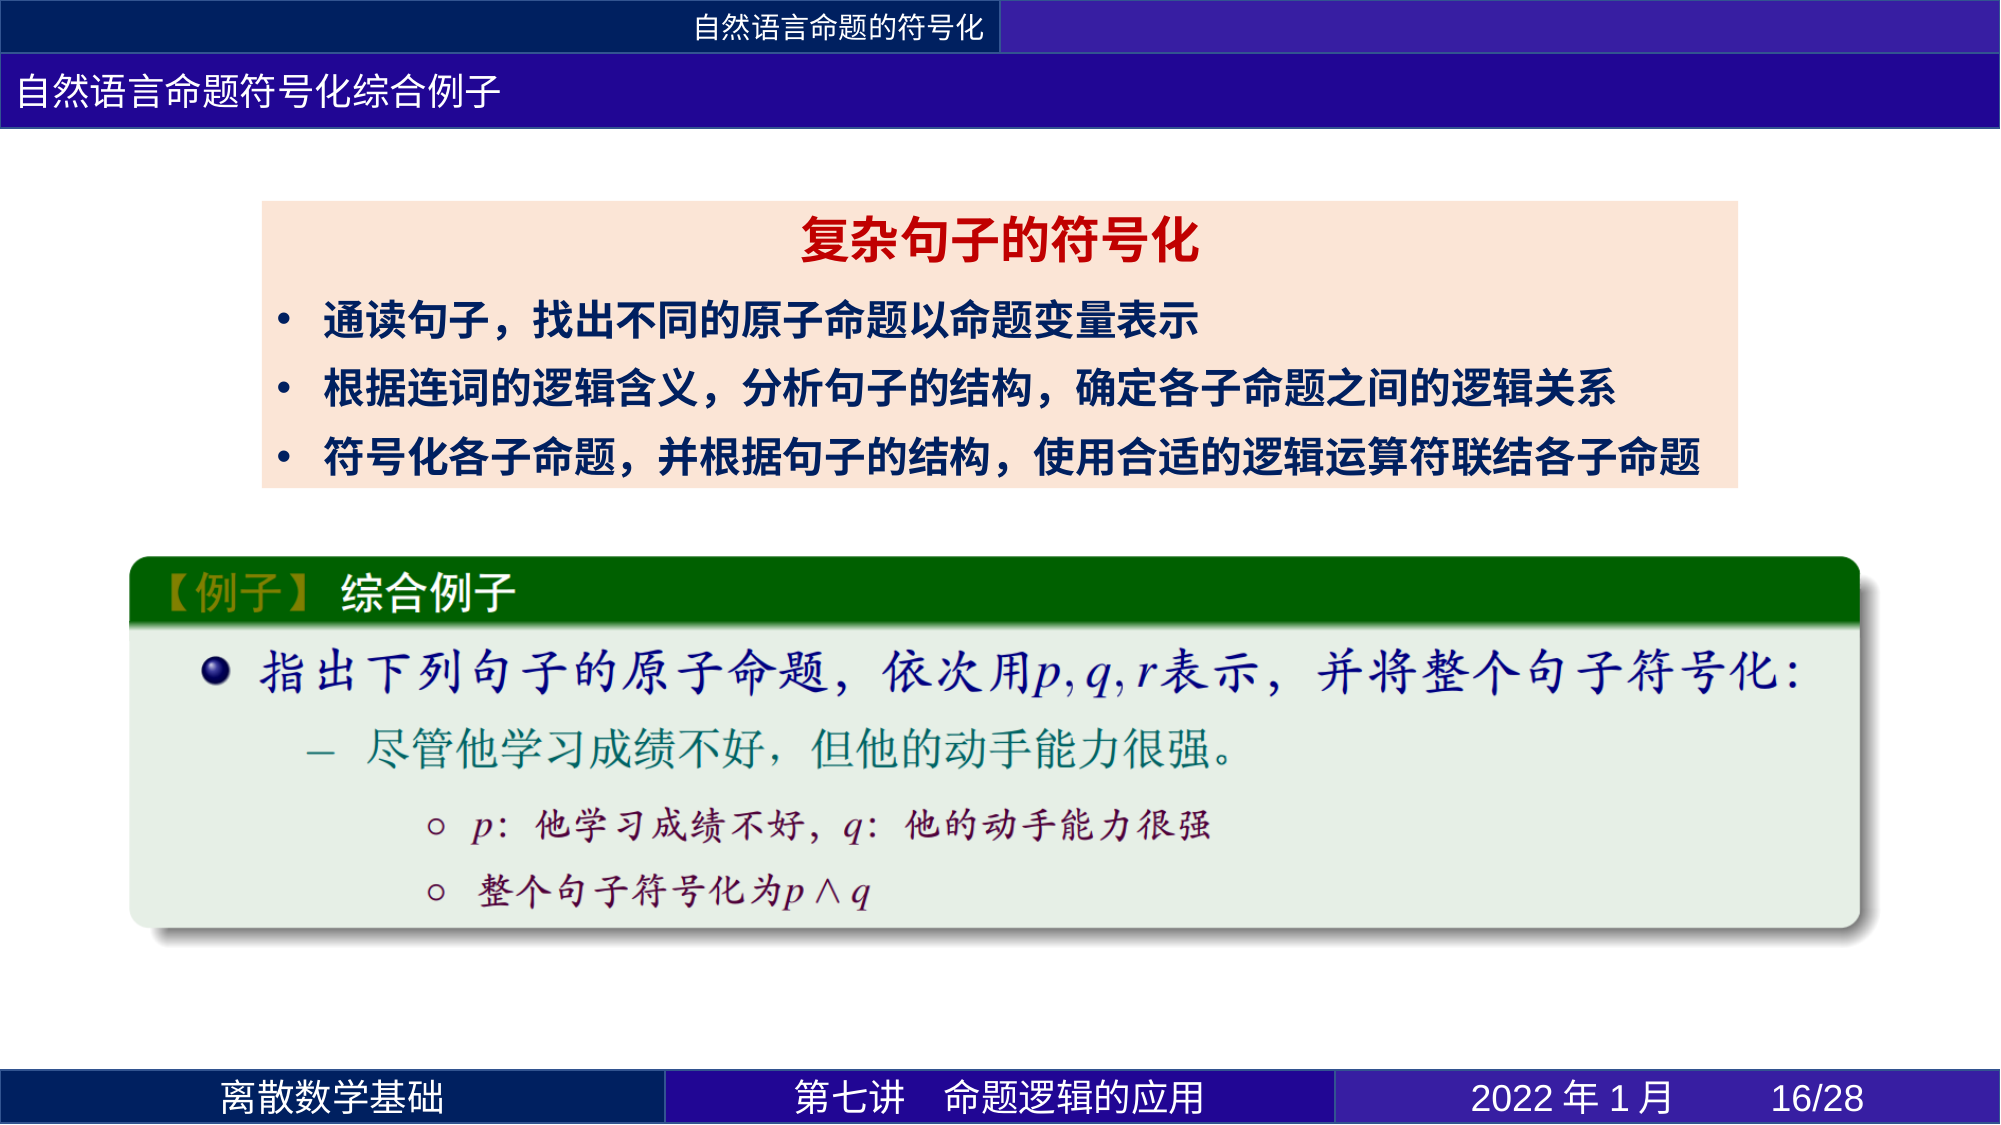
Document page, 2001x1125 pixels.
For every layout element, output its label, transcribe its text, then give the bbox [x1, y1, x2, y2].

text_box 2022年1月 16/28 [1334, 1069, 2000, 1124]
text_box [999, 0, 2000, 52]
text_box 自然语言命题符号化综合例子 [0, 52, 2000, 129]
text_box 复杂句子的符号化 通读句子，找出不同的原子命题以命题变量表示 根据连词的逻辑含义，分析句子的结构，确定各子命题之间的逻辑关系 符号化各子命题，并根据句子的结构，使用合适的逻辑运算符联结各子命题 [261, 200, 1739, 489]
text_box 离散数学基础 [0, 1069, 664, 1124]
text_box 第七讲 命题逻辑的应用 [664, 1069, 1334, 1124]
picture [127, 553, 1881, 949]
text_box 自然语言命题的符号化 [0, 0, 999, 52]
